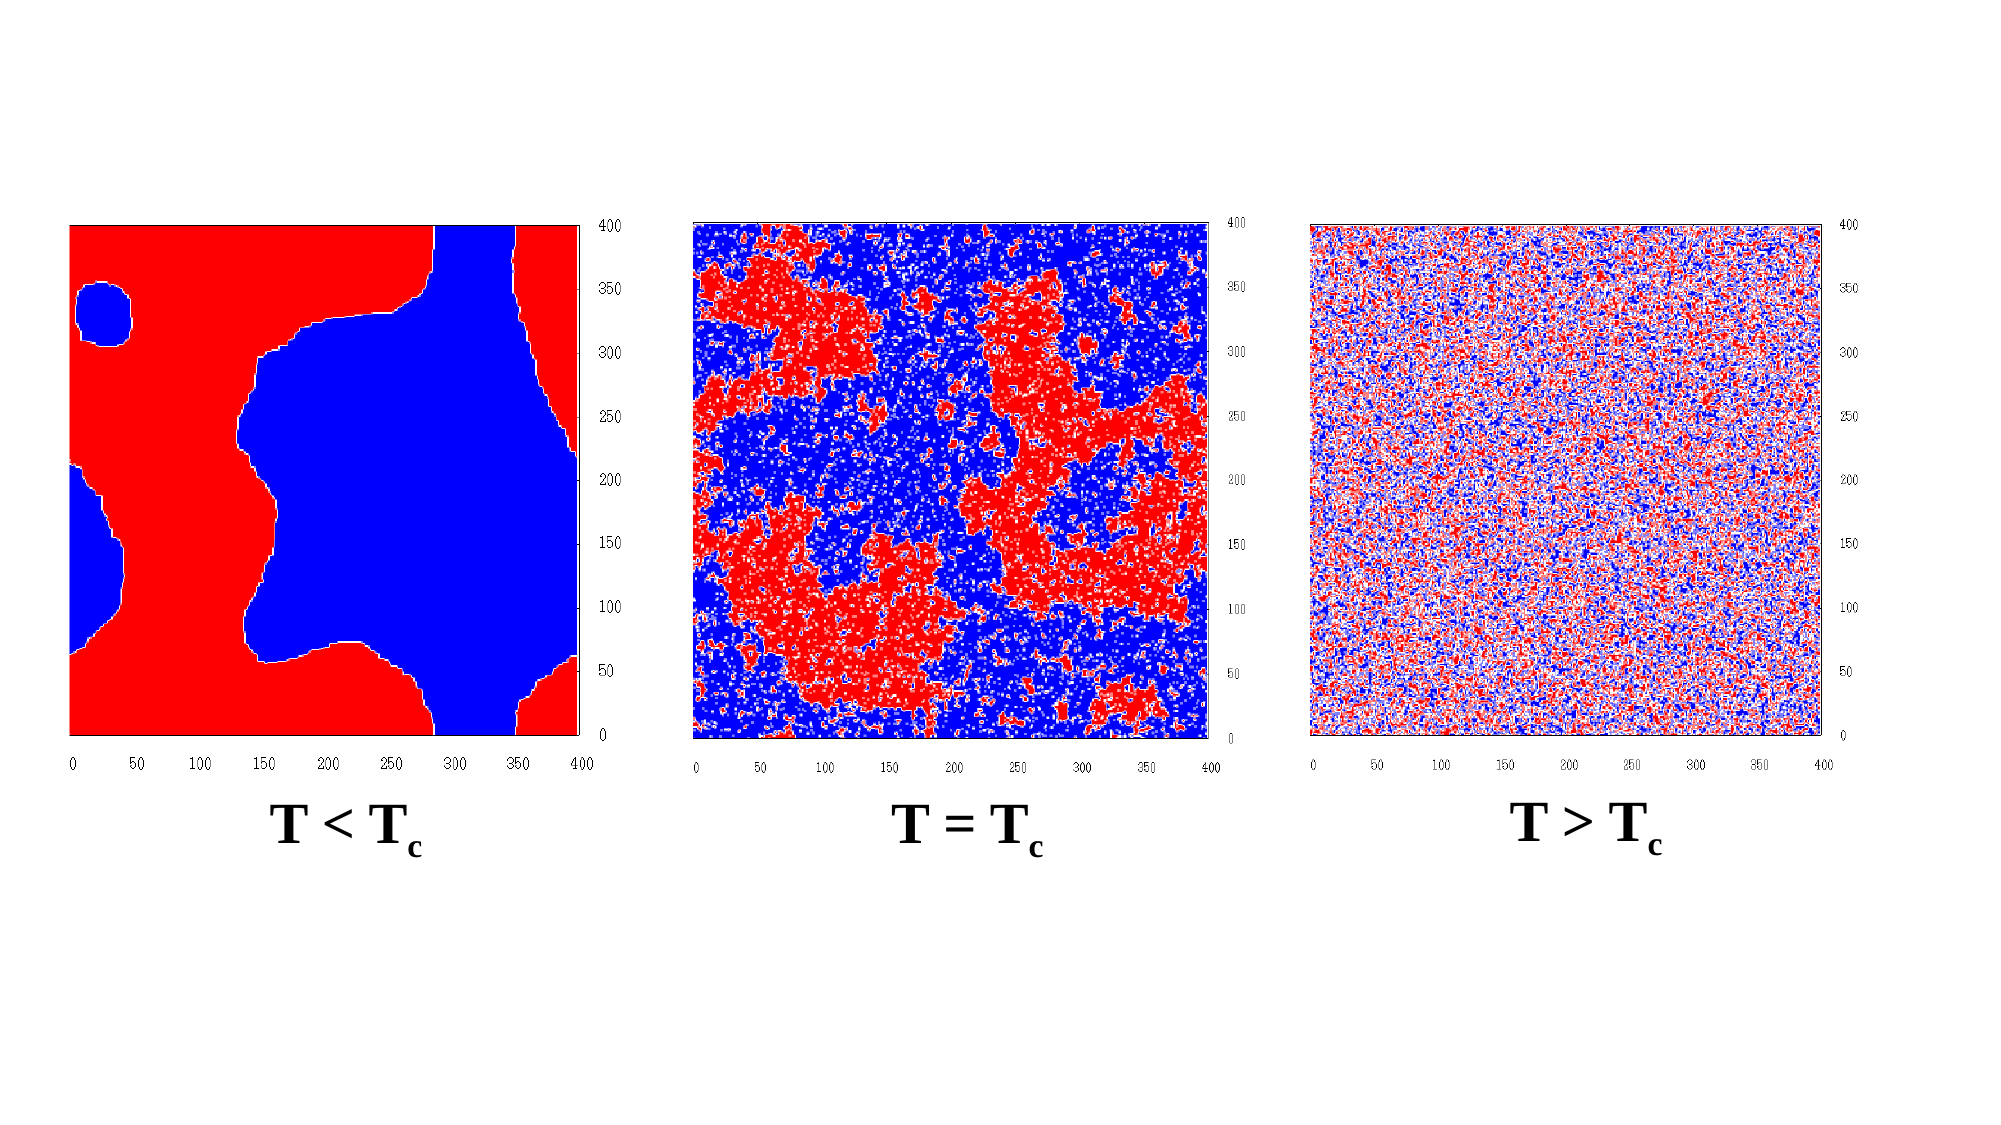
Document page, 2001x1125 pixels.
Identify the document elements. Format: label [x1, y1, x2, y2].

text_box [64, 214, 1865, 864]
